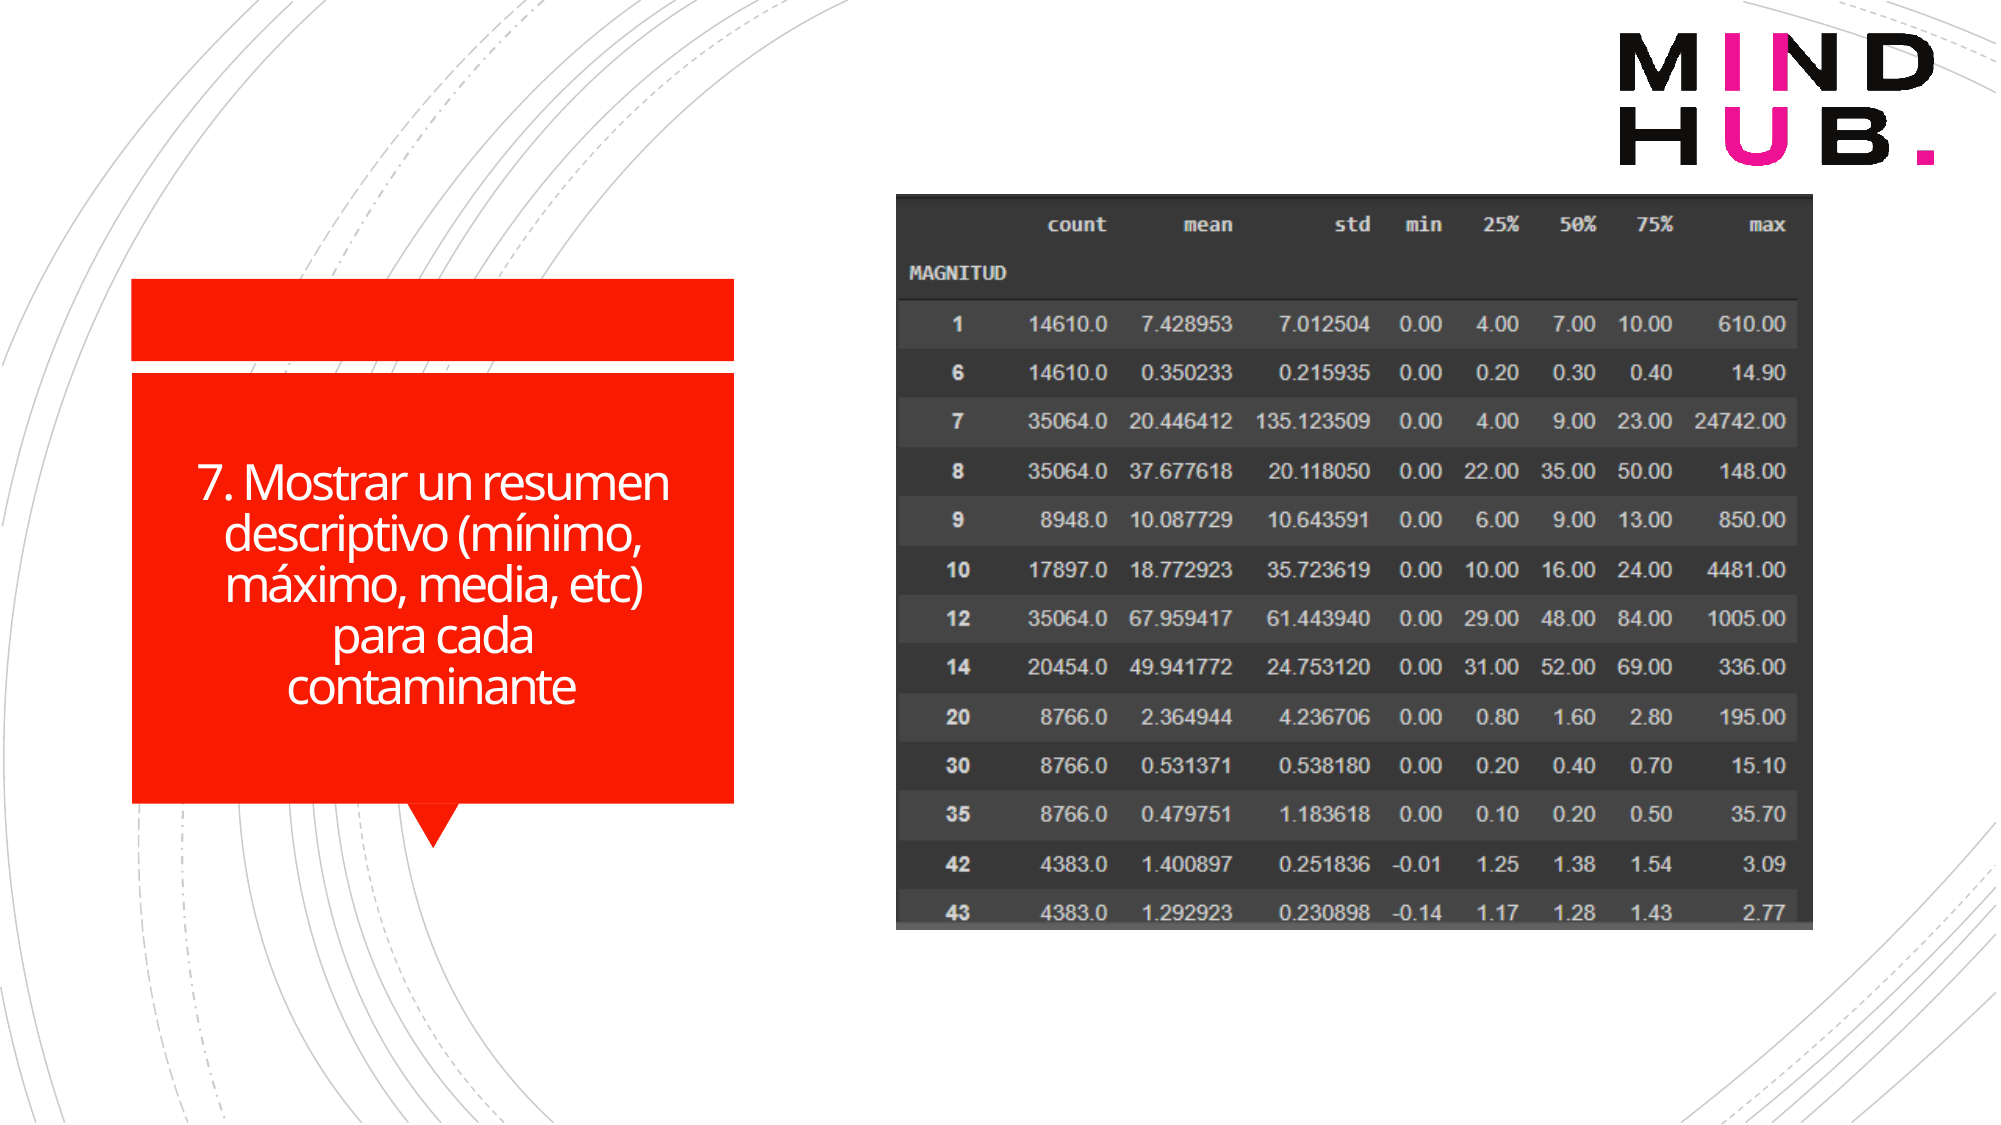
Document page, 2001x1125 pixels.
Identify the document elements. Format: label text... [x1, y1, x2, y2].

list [896, 194, 1813, 930]
title 7. Mostrar un resumen descriptivo (mínimo, máximo, media, etc) para cada contaminante [145, 385, 720, 789]
picture [1591, 11, 1962, 186]
